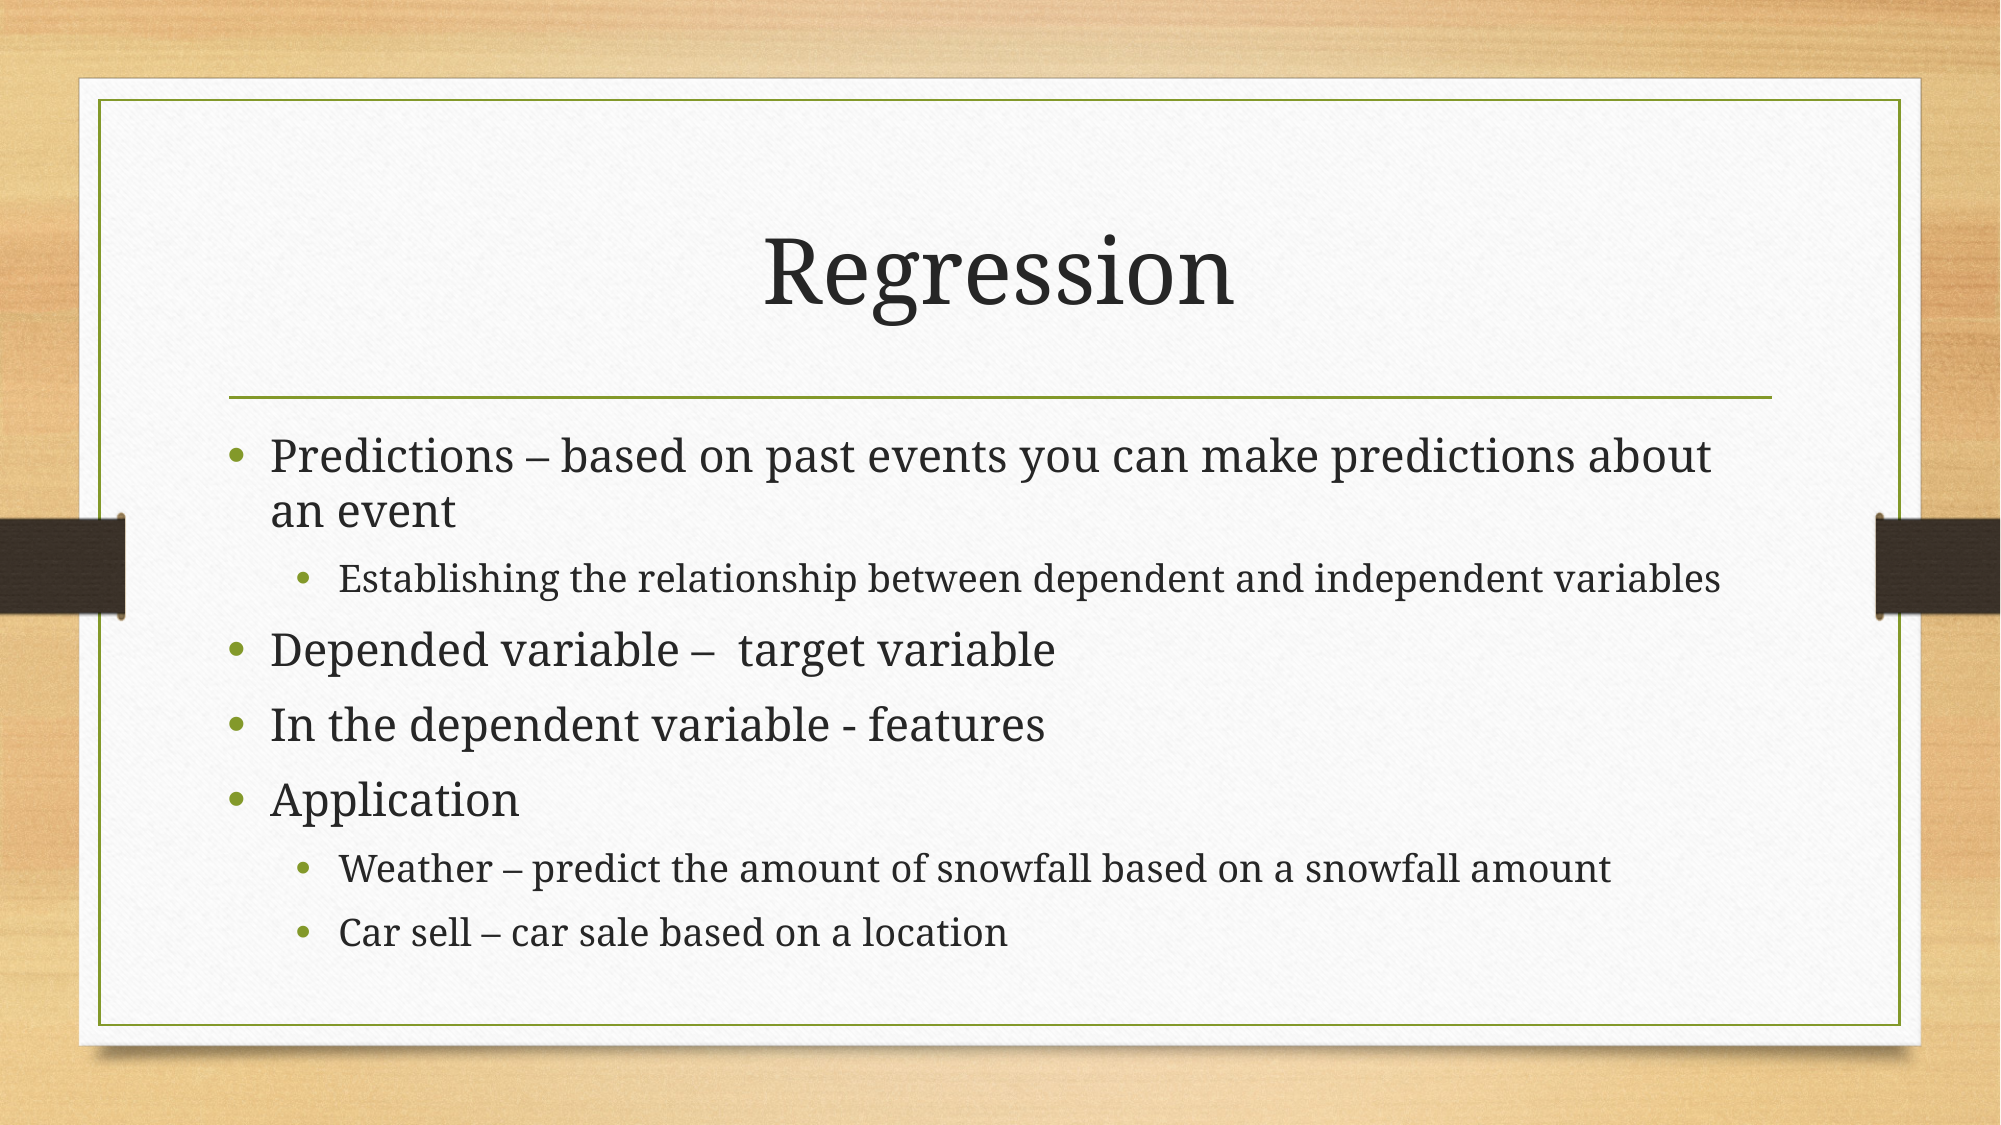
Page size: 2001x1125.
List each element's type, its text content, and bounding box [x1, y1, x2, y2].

list Predictions – based on past events you can make predictions about an event Establishing the relationship between dependent and independent variables Depended variable – target variable In the dependent variable - features Application Weather – predict the amount of snowfall based on a snowfall amount Car sell – car sale based on a location [212, 419, 1788, 964]
title Regression [212, 161, 1788, 375]
picture [0, 0, 2001, 1125]
